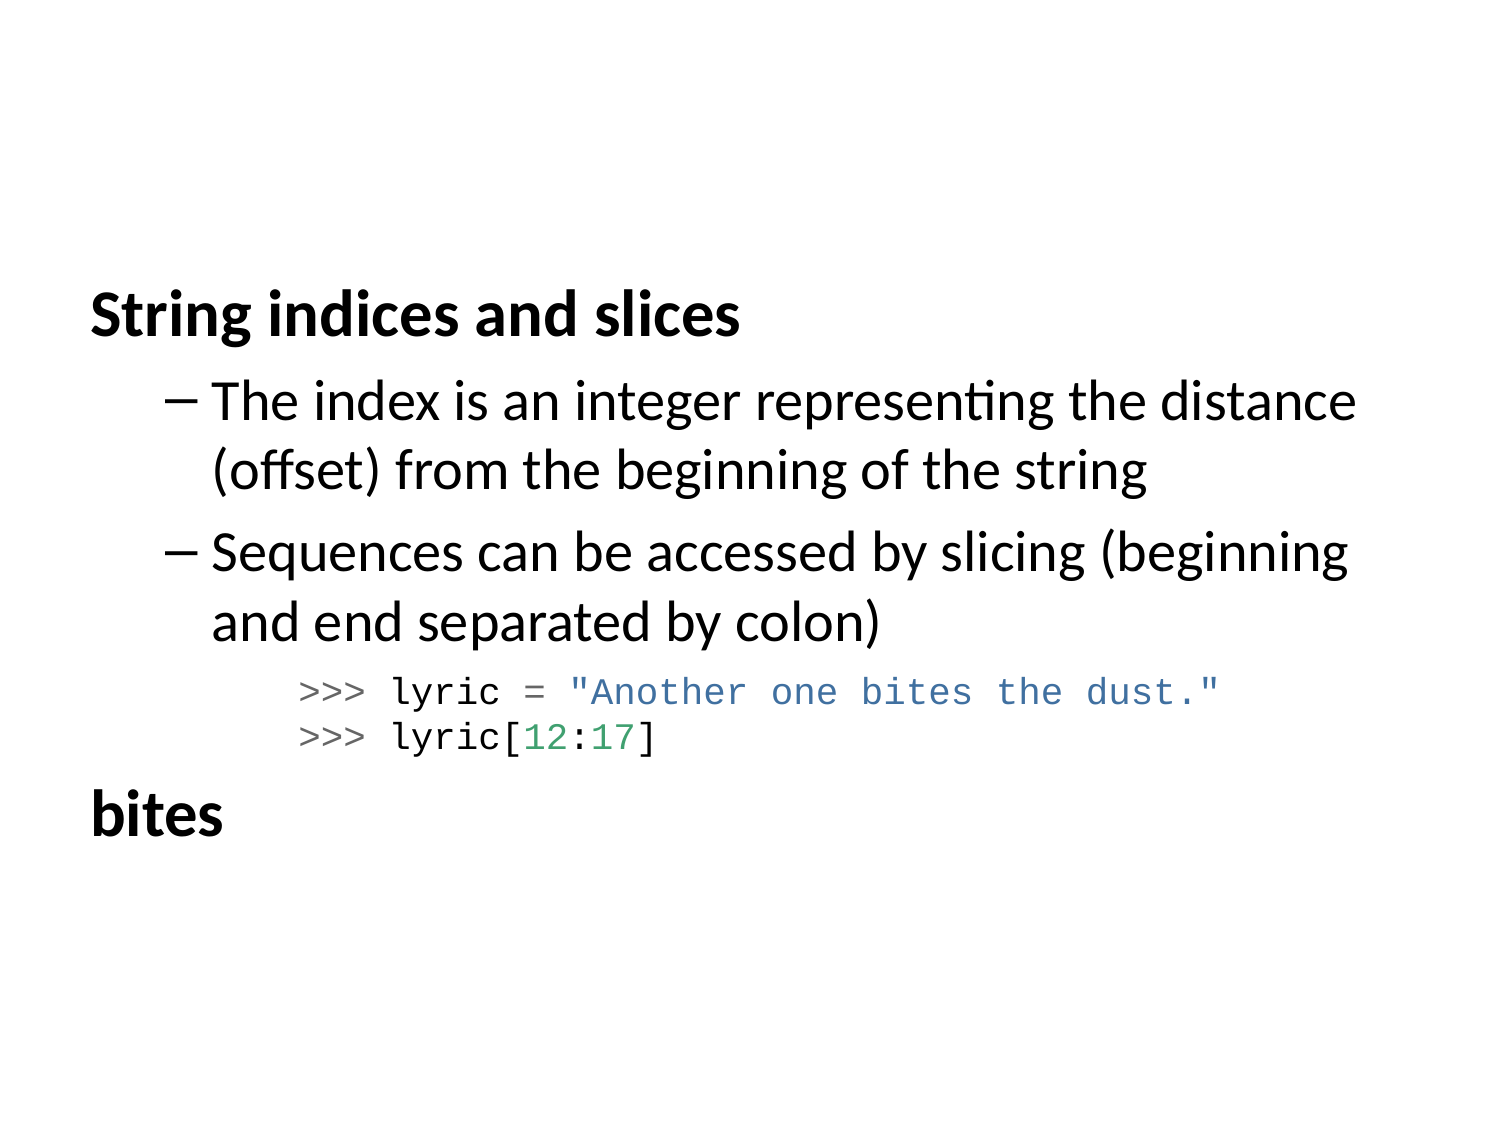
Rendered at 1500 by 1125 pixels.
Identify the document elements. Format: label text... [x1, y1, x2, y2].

list String indices and slices The index is an integer representing the distance (offset) from the beginning of the string Sequences can be accessed by slicing (beginning and end separated by colon) >>> lyric = "Another one bites the dust." >>> lyric[12:17] bites [75, 262, 1425, 1005]
